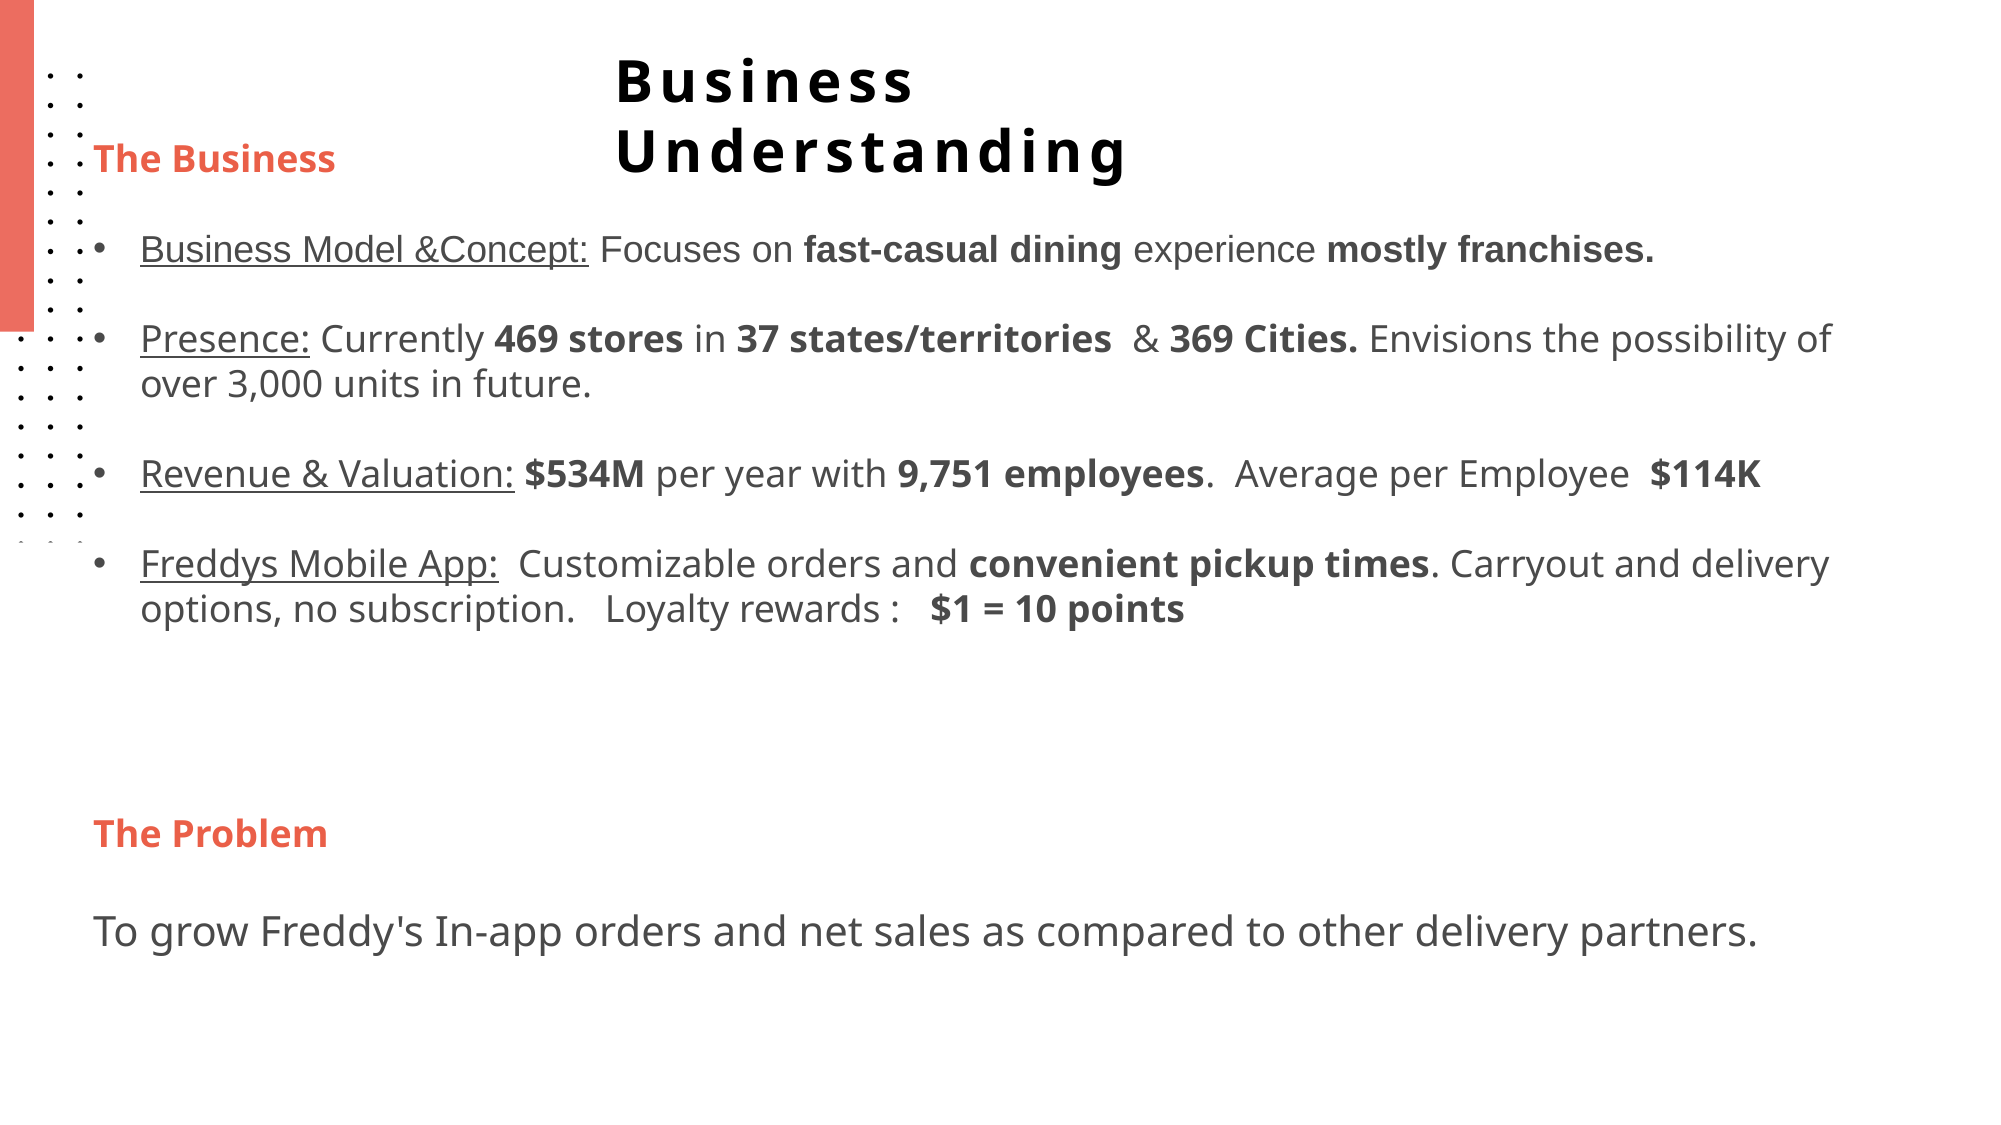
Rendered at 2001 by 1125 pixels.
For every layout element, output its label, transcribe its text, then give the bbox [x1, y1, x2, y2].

text_box Business Understanding [599, 36, 1467, 127]
text_box The Business Business Model &Concept: Focuses on fast-casual dining experience mostly franchises. Presence: Currently 469 stores in 37 states/territories & 369 Cities. Envisions the possibility of over 3,000 units in future. Revenue & Valuation: $534M per year with 9,751 employees. Average per Employee $114K Freddys Mobile App: Customizable orders and convenient pickup times. Carryout and delivery options, no subscription. Loyalty rewards : $1 = 10 points The Problem To grow Freddy's In-app orders and net sales as compared to other delivery partners. [78, 127, 1881, 1008]
picture [6, 61, 94, 543]
text_box [122, 812, 1774, 873]
